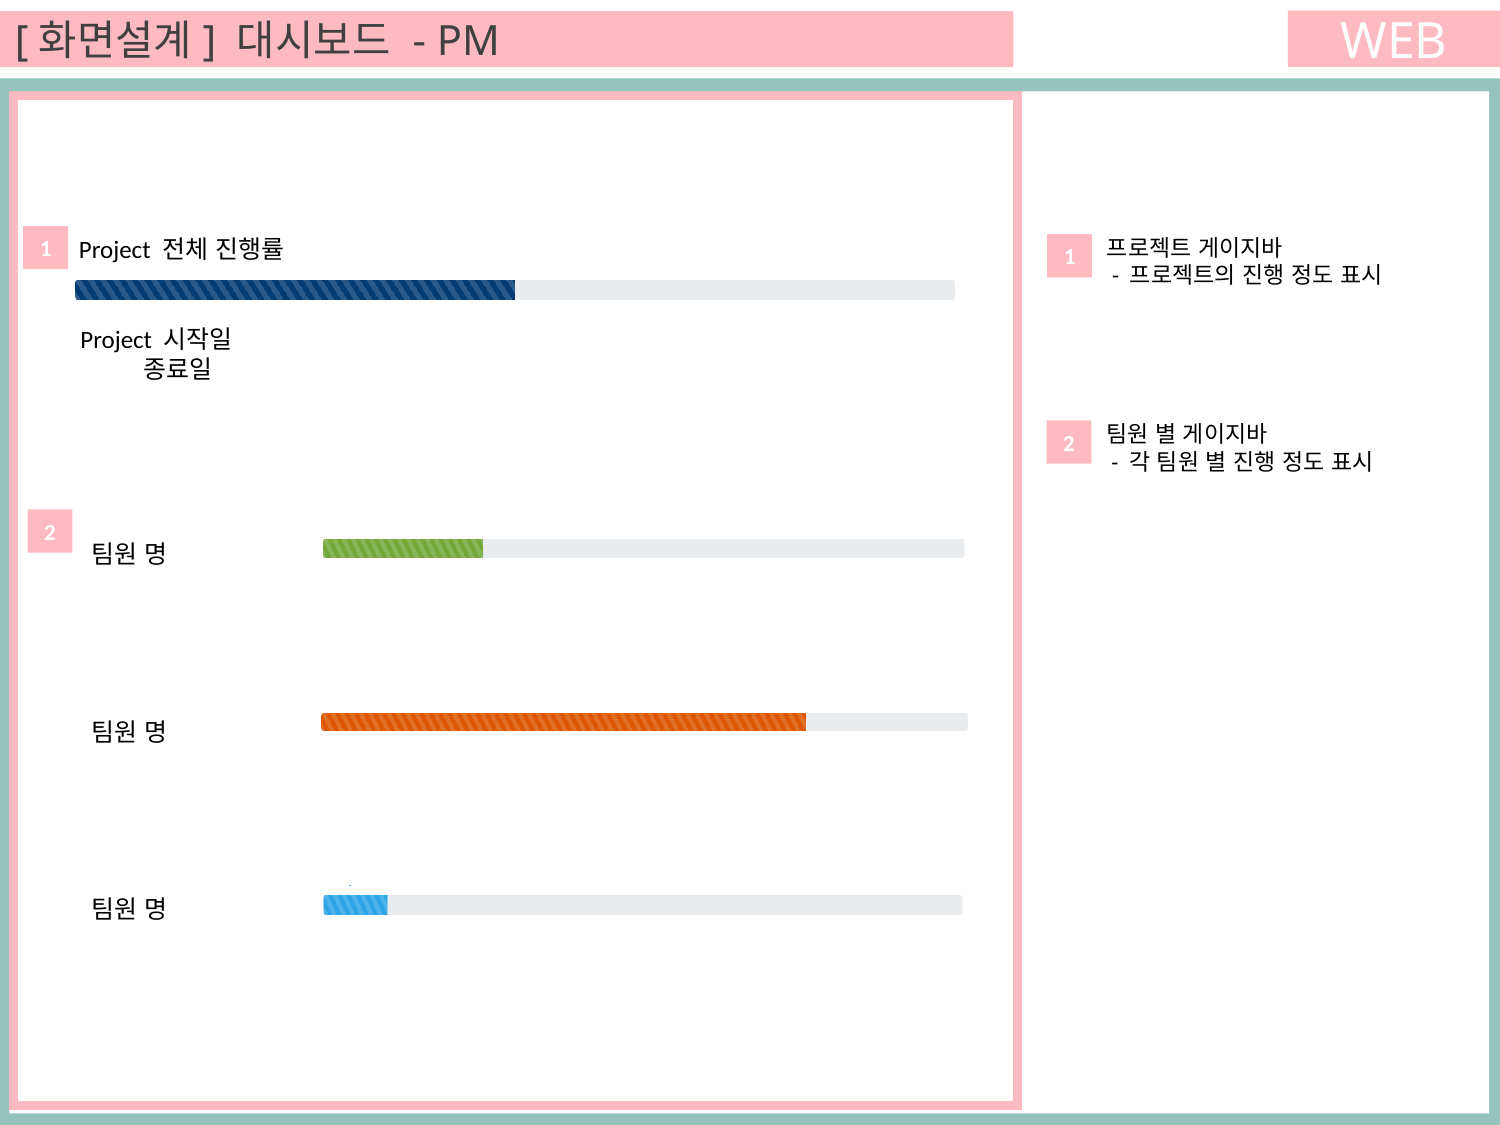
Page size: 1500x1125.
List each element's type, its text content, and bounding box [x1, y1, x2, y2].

picture [72, 274, 958, 305]
text_box [화면설계] 대시보드 - PM [0, 10, 1014, 68]
picture [318, 531, 969, 567]
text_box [1047, 226, 1490, 297]
text_box WEB [1287, 10, 1500, 68]
picture [318, 708, 969, 736]
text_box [0, 78, 1500, 1125]
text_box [1046, 412, 1489, 484]
picture [318, 885, 969, 927]
